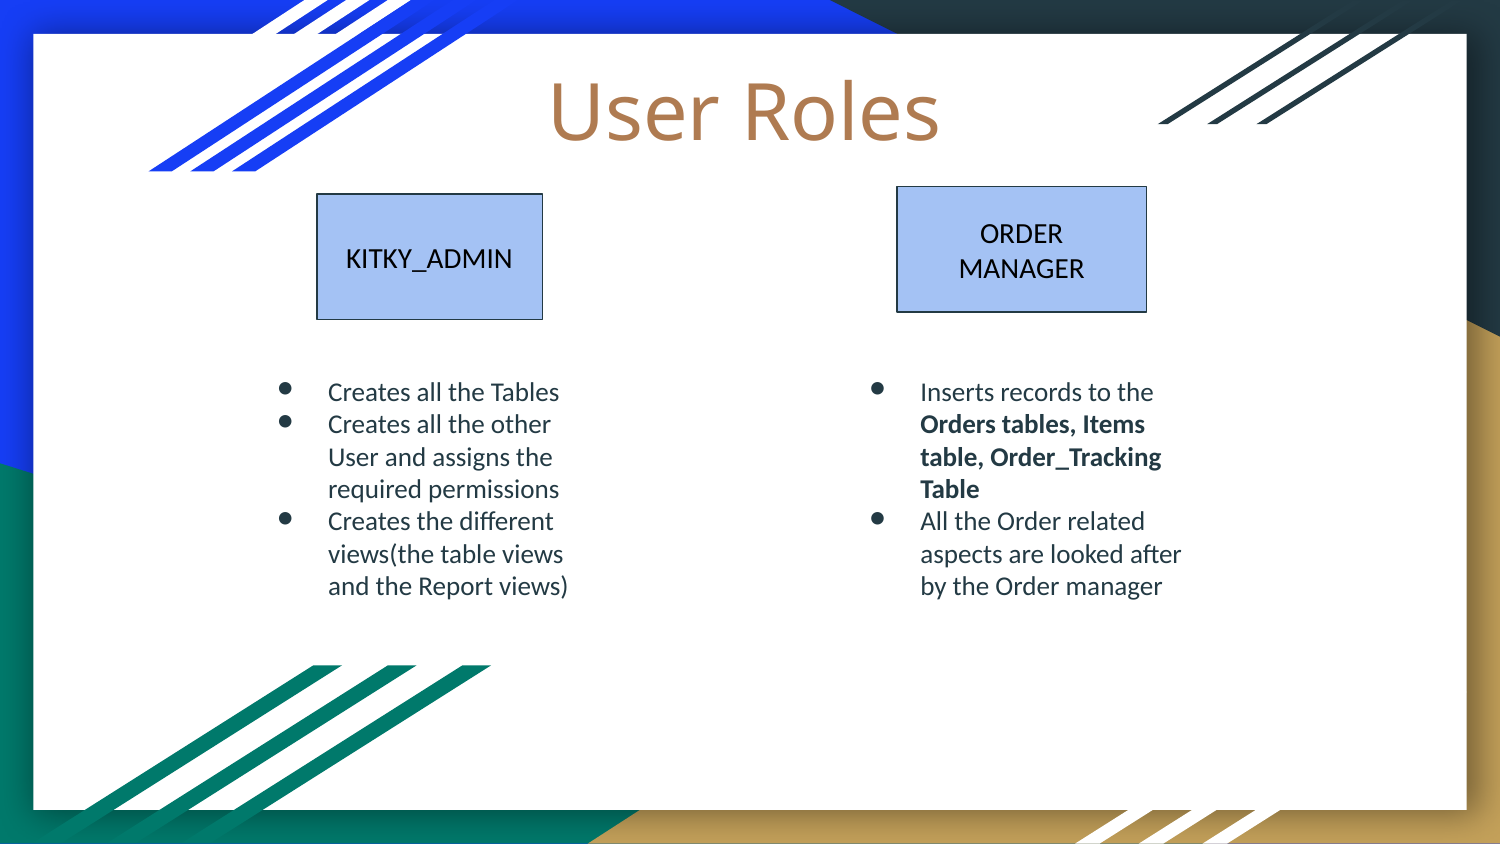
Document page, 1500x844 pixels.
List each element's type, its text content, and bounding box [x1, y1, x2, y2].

text_box KITKY_ADMIN [316, 193, 543, 320]
text_box Inserts records to the Orders tables, Items table, Order_Tracking Table All the Order related aspects are looked after by the Order manager [830, 358, 1214, 622]
text_box ORDER MANAGER [897, 186, 1147, 312]
title User Roles [344, 30, 1145, 187]
text_box Creates all the Tables Creates all the other User and assigns the required permissions Creates the different views(the table views and the Report views) [238, 358, 621, 564]
